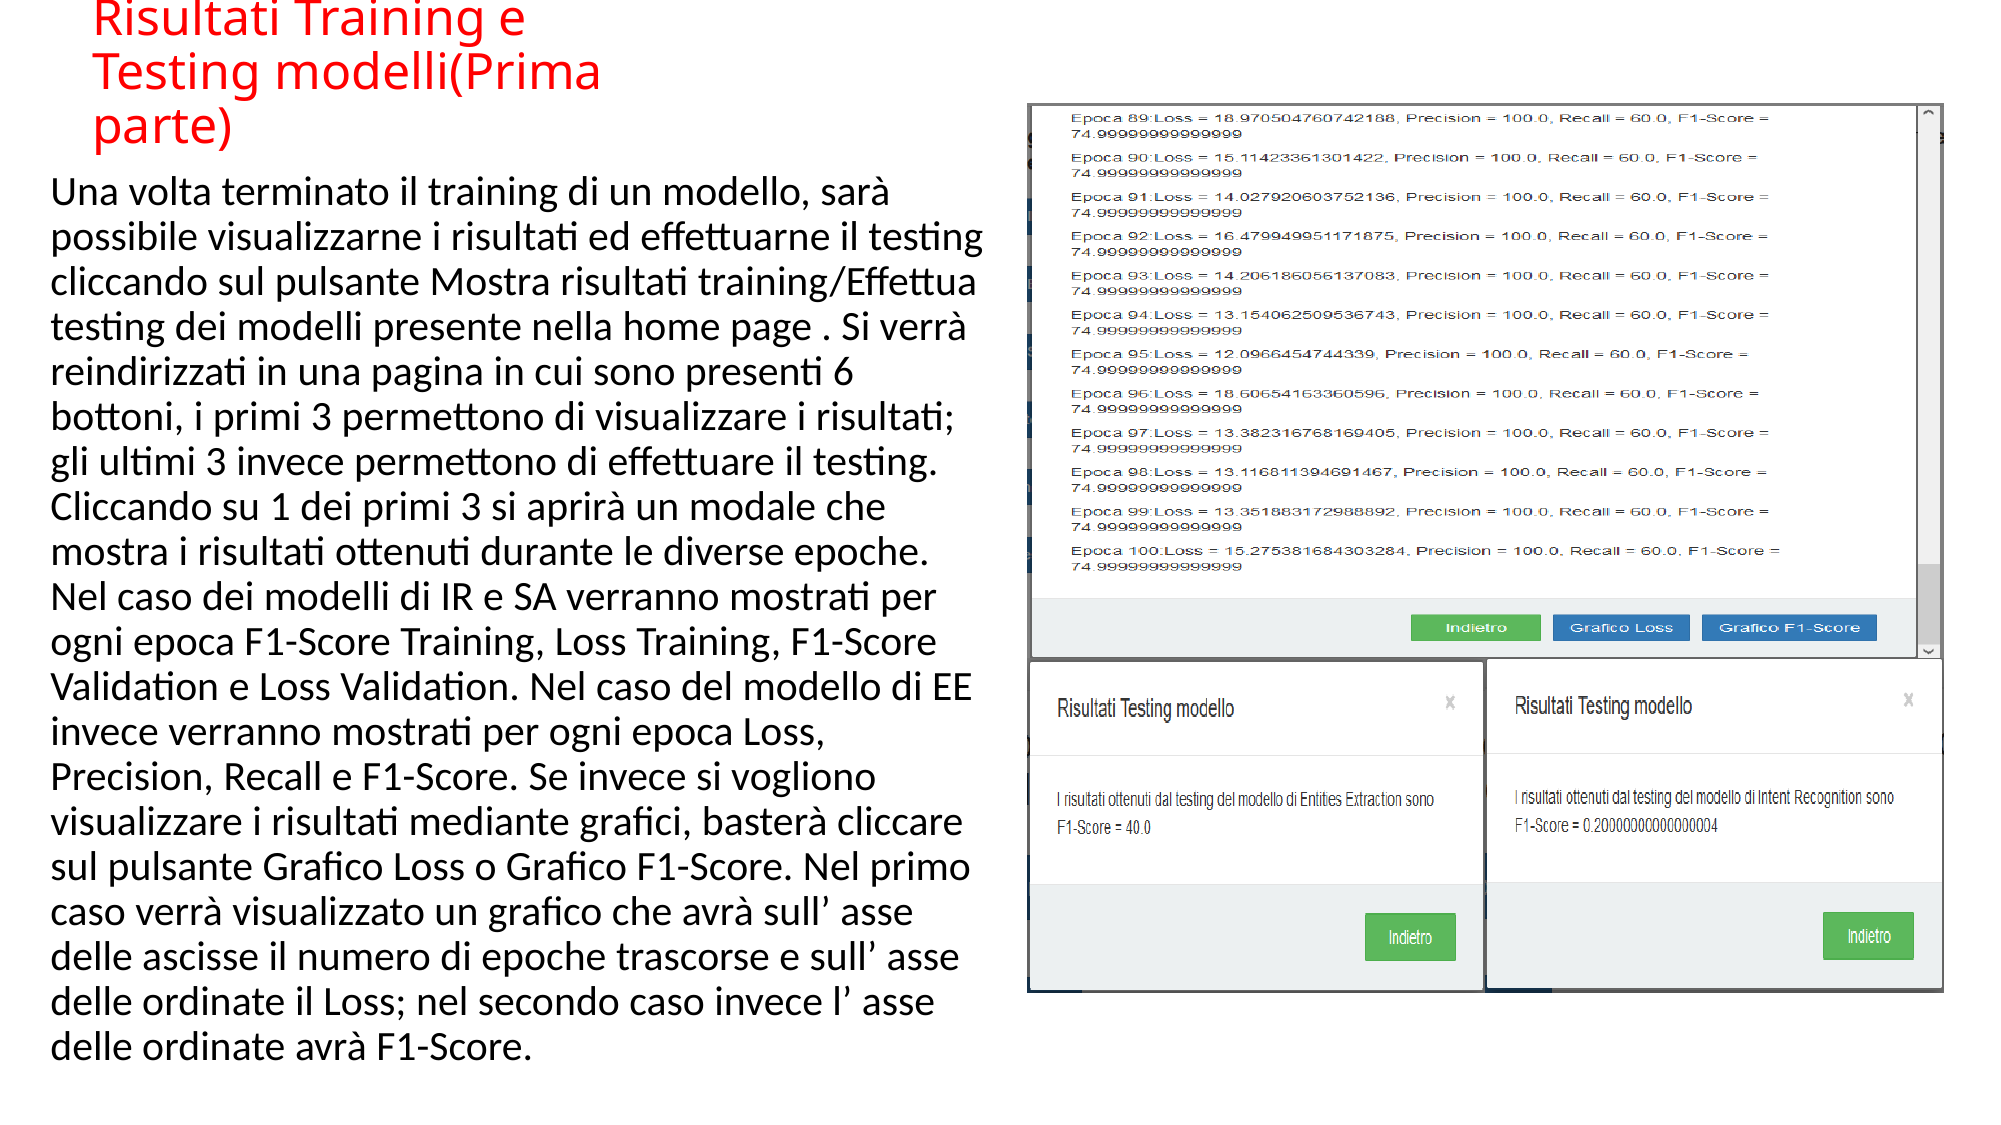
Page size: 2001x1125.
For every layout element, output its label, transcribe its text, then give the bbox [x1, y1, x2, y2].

picture [1026, 103, 1944, 993]
list Una volta terminato il training di un modello, sarà possibile visualizzarne i risultati ed effettuarne il testing cliccando sul pulsante Mostra risultati training/Effettua testing dei modelli presente nella home page . Si verrà reindirizzati in una pagina in cui sono presenti 6 bottoni, i primi 3 permettono di visualizzare i risultati; gli ultimi 3 invece permettono di effettuare il testing. Cliccando su 1 dei primi 3 si aprirà un modale che mostra i risultati ottenuti durante le diverse epoche. Nel caso dei modelli di IR e SA verranno mostrati per ogni epoca F1-Score Training, Loss Training, F1-Score Validation e Loss Validation. Nel caso del modello di EE invece verranno mostrati per ogni epoca Loss, Precision, Recall e F1-Score. Se invece si vogliono visualizzare i risultati mediante grafici, basterà cliccare sul pulsante Grafico Loss o Grafico F1-Score. Nel primo caso verrà visualizzato un grafico che avrà sull’ asse delle ascisse il numero di epoche trascorse e sull’ asse delle ordinate il Loss; nel secondo caso invece l’ asse delle ordinate avrà F1-Score. [35, 161, 1000, 1081]
title Risultati Training e Testing modelli(Prima parte) [77, 43, 723, 161]
